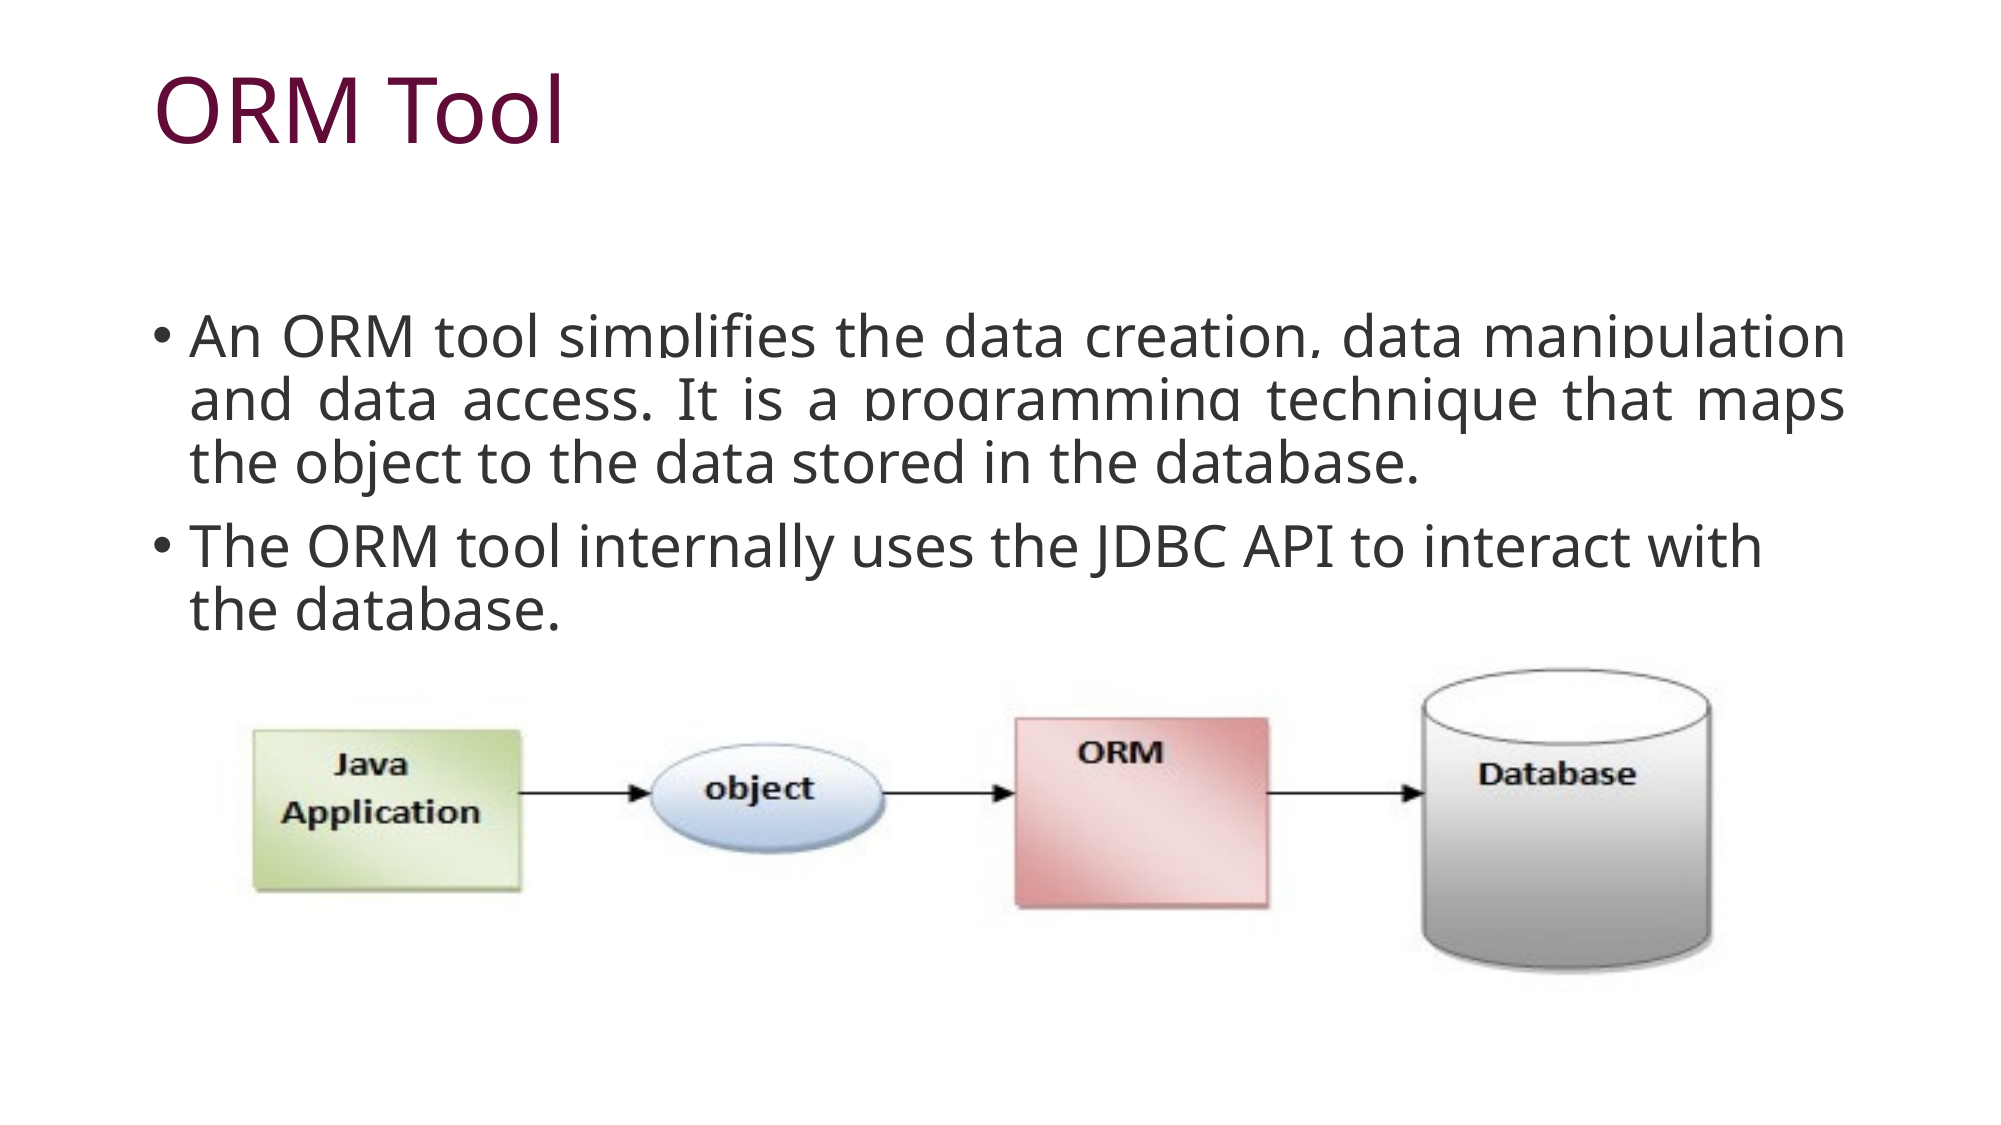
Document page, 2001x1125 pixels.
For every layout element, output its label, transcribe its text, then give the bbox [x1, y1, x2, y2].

list An ORM tool simplifies the data creation, data manipulation and data access. It is a programming technique that maps the object to the data stored in the database. The ORM tool internally uses the JDBC API to interact with the database. [137, 299, 1863, 1014]
title ORM Tool [137, 59, 1863, 278]
picture [214, 646, 1786, 1014]
